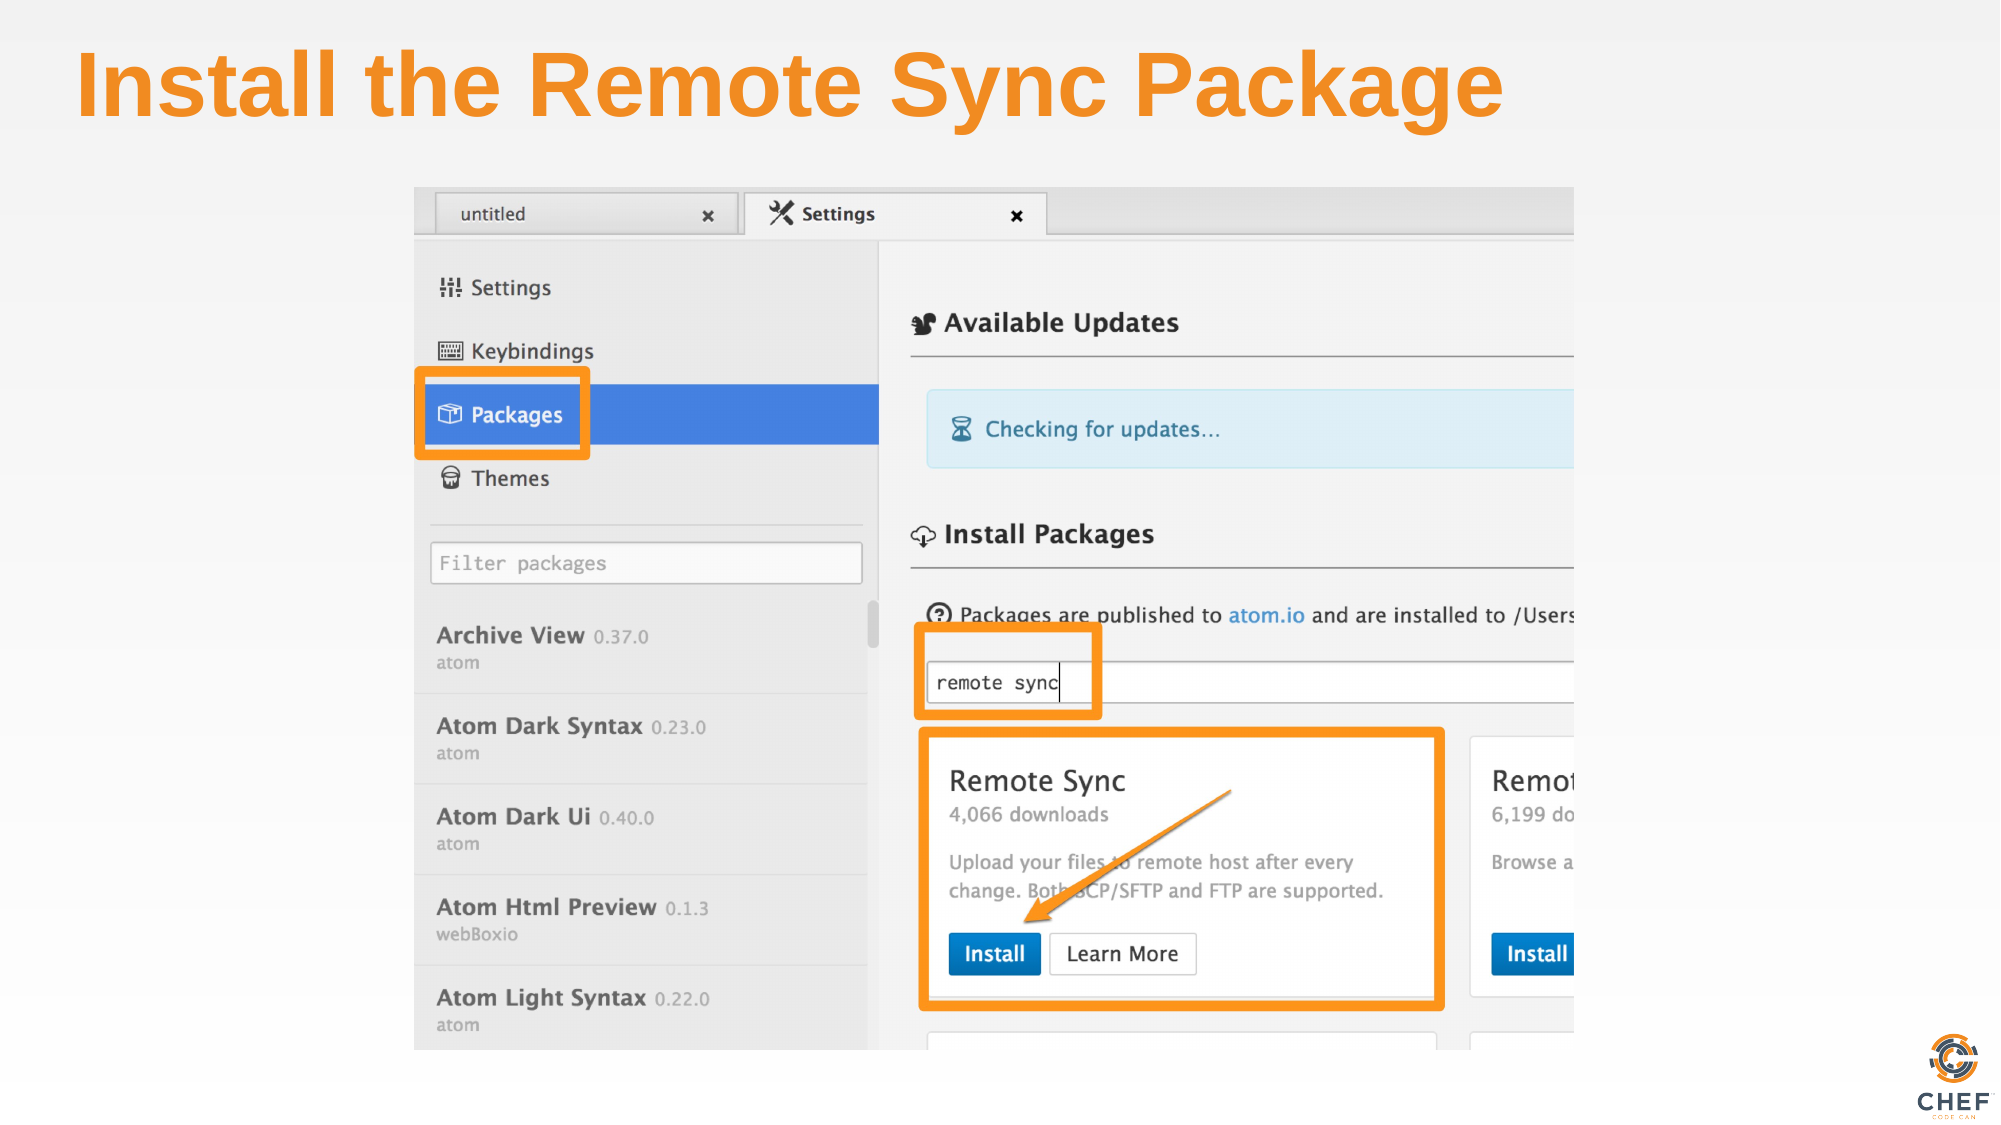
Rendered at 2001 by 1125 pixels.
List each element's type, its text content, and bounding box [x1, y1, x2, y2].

title Install the Remote Sync Package [75, 37, 1913, 140]
picture [74, 187, 2000, 1125]
